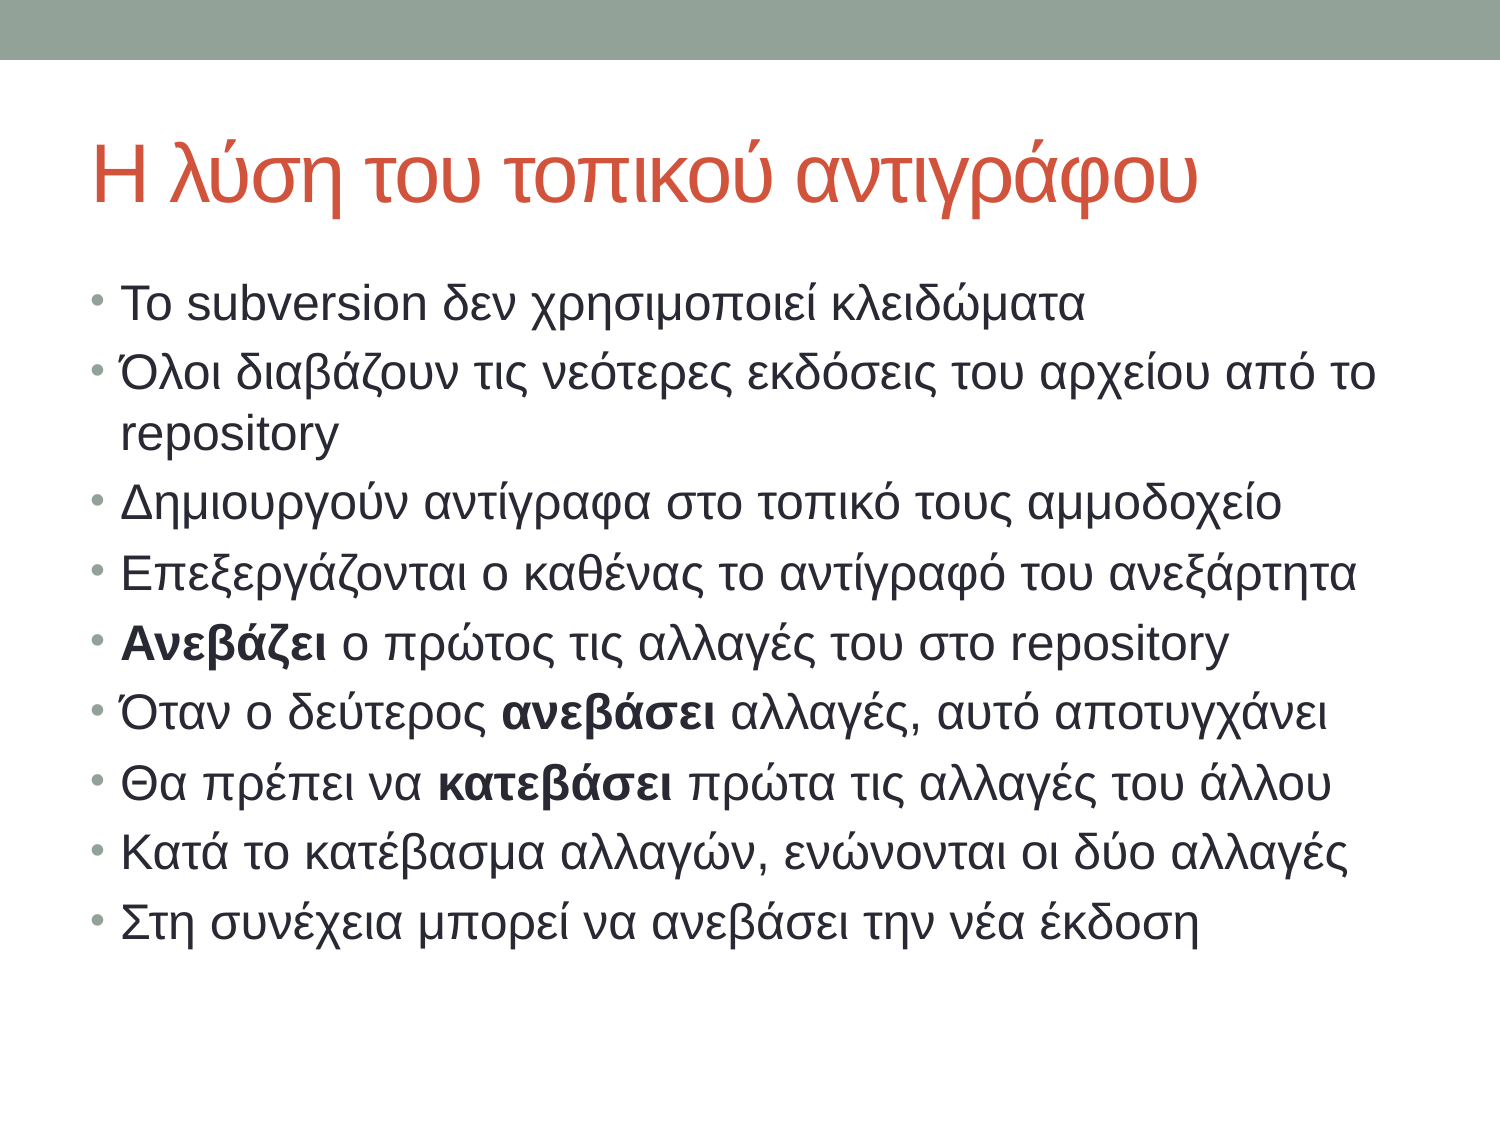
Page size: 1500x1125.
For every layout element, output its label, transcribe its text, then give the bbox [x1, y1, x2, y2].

title Η λύση του τοπικού αντιγράφου [75, 87, 1425, 250]
list Το subversion δεν χρησιμοποιεί κλειδώματα Όλοι διαβάζουν τις νεότερες εκδόσεις του αρχείου από το repository Δημιουργούν αντίγραφα στο τοπικό τους αμμοδοχείο Επεξεργάζονται ο καθένας το αντίγραφό του ανεξάρτητα Ανεβάζει ο πρώτος τις αλλαγές του στο repository Όταν ο δεύτερος ανεβάσει αλλαγές, αυτό αποτυγχάνει Θα πρέπει να κατεβάσει πρώτα τις αλλαγές του άλλου Κατά το κατέβασμα αλλαγών, ενώνονται οι δύο αλλαγές Στη συνέχεια μπορεί να ανεβάσει την νέα έκδοση [75, 262, 1425, 1063]
